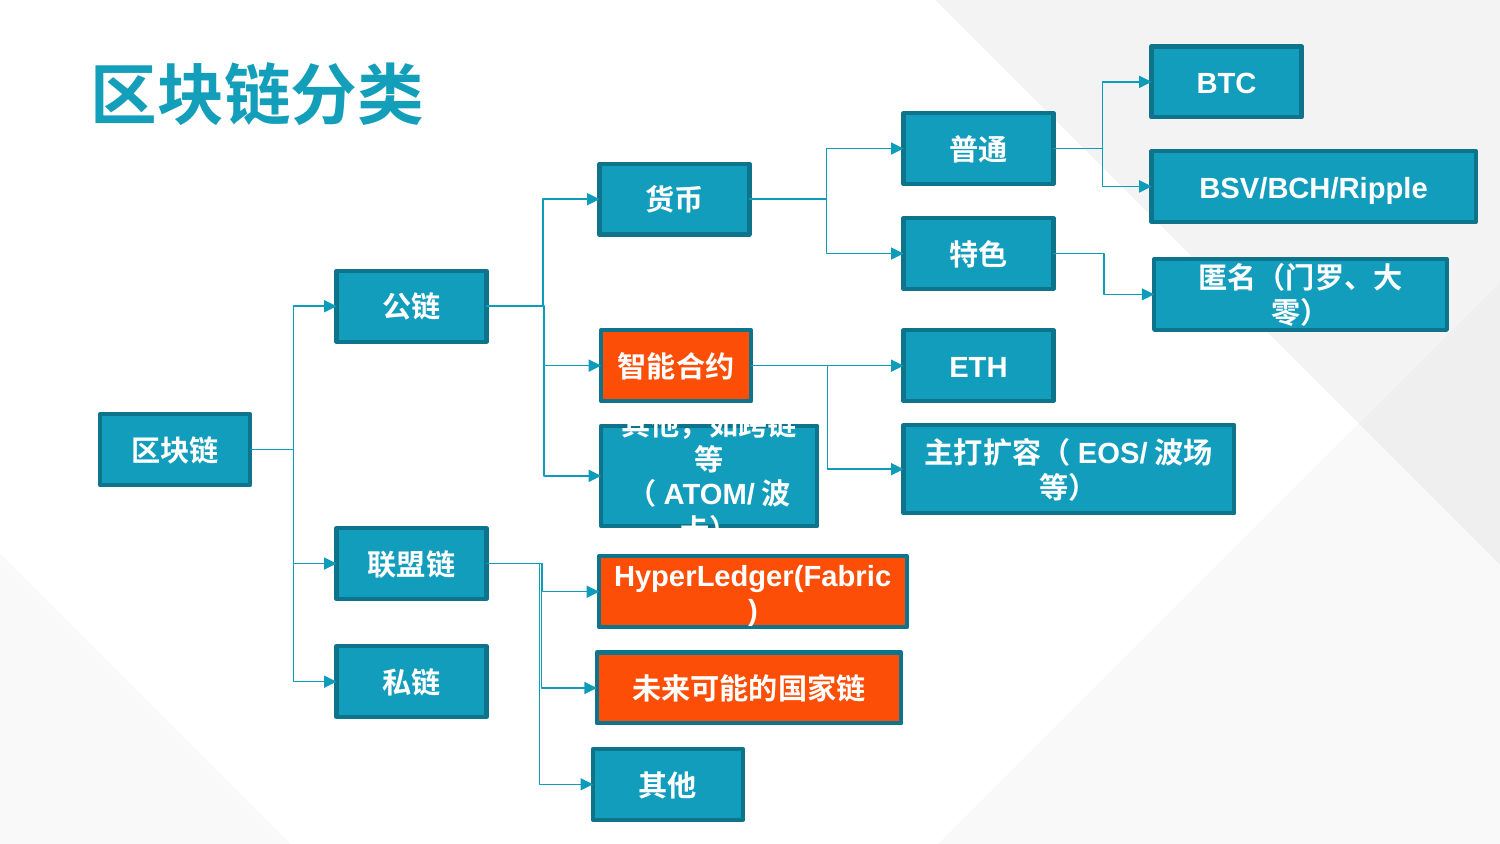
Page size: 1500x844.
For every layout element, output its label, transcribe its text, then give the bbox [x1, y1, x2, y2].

text_box 普通 [901, 111, 1048, 186]
text_box 联盟链 [340, 526, 489, 601]
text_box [749, 198, 904, 254]
text_box 私链 [334, 644, 481, 719]
text_box 其他 [591, 747, 745, 822]
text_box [250, 449, 337, 682]
text_box BTC [1149, 44, 1304, 119]
text_box 主打扩容（EOS/波场等） [901, 423, 1236, 515]
text_box 其他，如跨链等（ATOM/波卡） [599, 424, 819, 528]
text_box 未来可能的国家链 [599, 650, 903, 725]
text_box 货币 [597, 162, 744, 237]
text_box 智能合约 [607, 328, 753, 403]
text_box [250, 305, 337, 448]
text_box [1053, 81, 1152, 147]
text_box 公链 [334, 269, 481, 344]
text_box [1053, 148, 1152, 187]
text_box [486, 305, 602, 477]
text_box 匿名（门罗、大零） [1152, 257, 1449, 332]
text_box 区块链 [98, 412, 244, 487]
text_box 特色 [901, 216, 1056, 291]
title 区块链分类 [44, 42, 471, 143]
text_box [486, 198, 600, 304]
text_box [1053, 253, 1155, 295]
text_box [750, 365, 904, 470]
text_box HyperLedger(Fabric) [597, 554, 909, 629]
text_box BSV/BCH/Ripple [1149, 149, 1478, 224]
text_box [486, 563, 594, 785]
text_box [749, 148, 904, 198]
text_box ETH [901, 328, 1056, 403]
